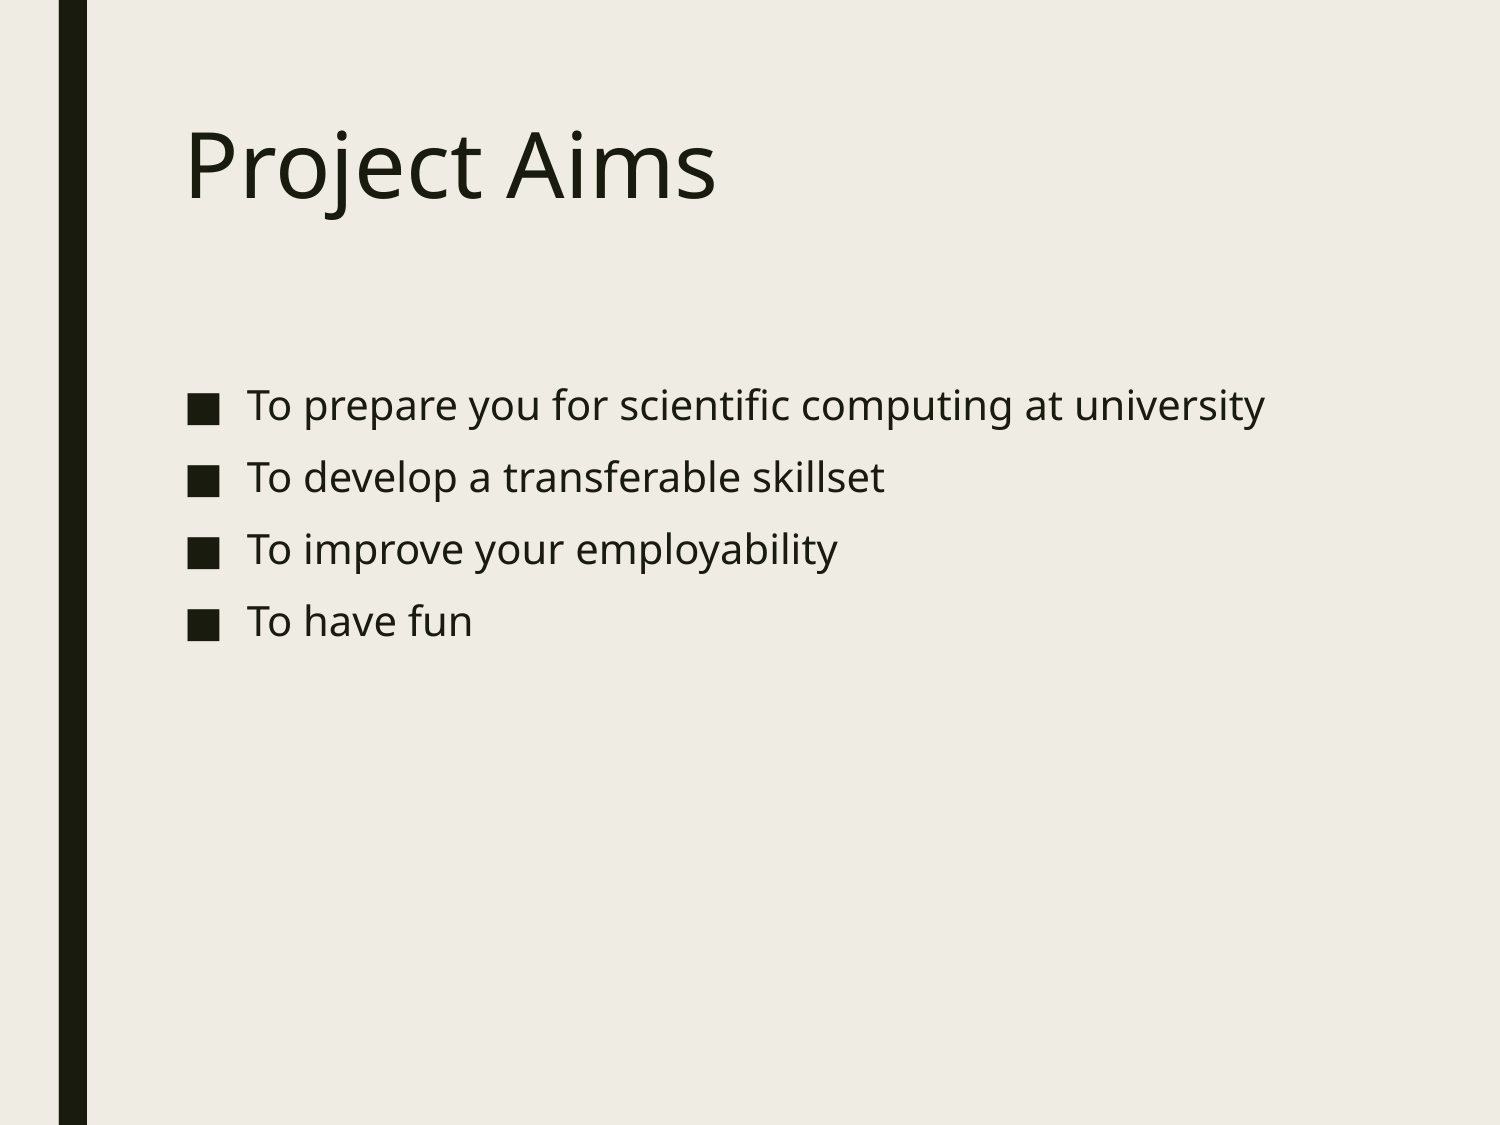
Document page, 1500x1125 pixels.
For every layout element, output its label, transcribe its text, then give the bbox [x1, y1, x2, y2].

title Project Aims [168, 112, 1351, 357]
list To prepare you for scientific computing at university To develop a transferable skillset To improve your employability To have fun [168, 375, 1351, 963]
